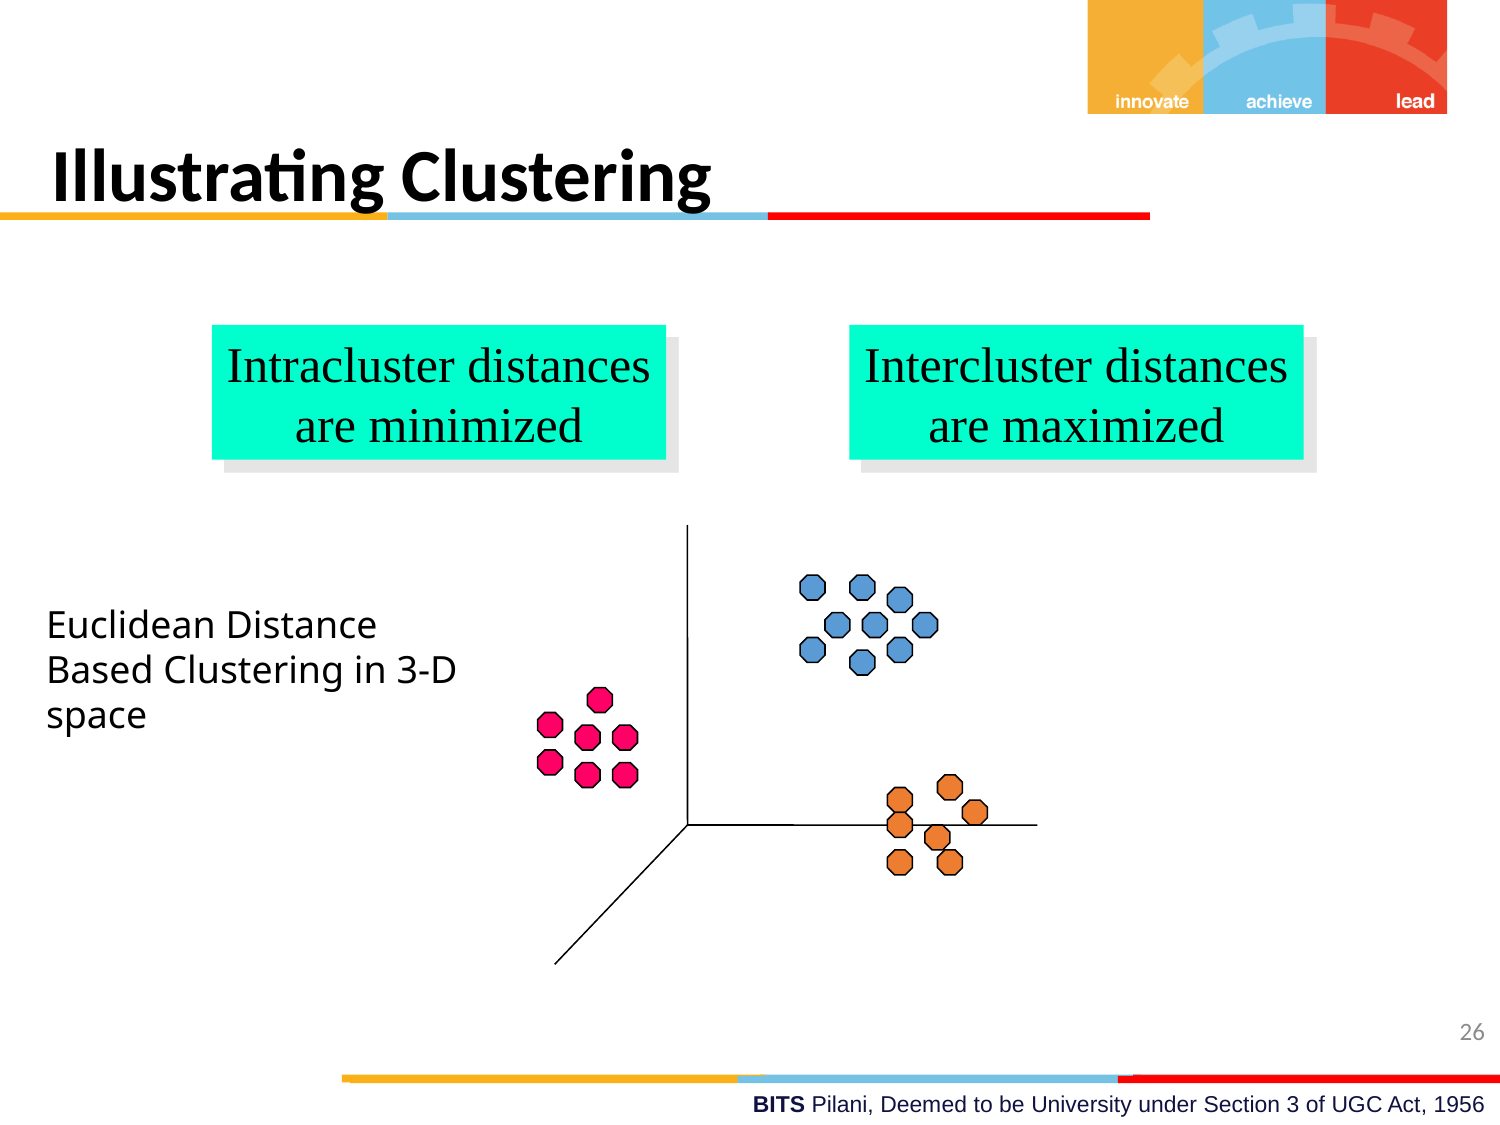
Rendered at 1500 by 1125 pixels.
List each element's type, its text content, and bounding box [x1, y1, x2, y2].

text_box Intracluster distances are minimized [211, 324, 667, 460]
title Illustrating Clustering [0, 131, 1030, 224]
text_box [537, 524, 1038, 965]
text_box Euclidean Distance Based Clustering in 3-D space [31, 593, 489, 744]
text_box Intercluster distances are maximized [849, 324, 1304, 460]
picture [1087, 0, 1448, 114]
slide_number 26 [1149, 1000, 1500, 1061]
